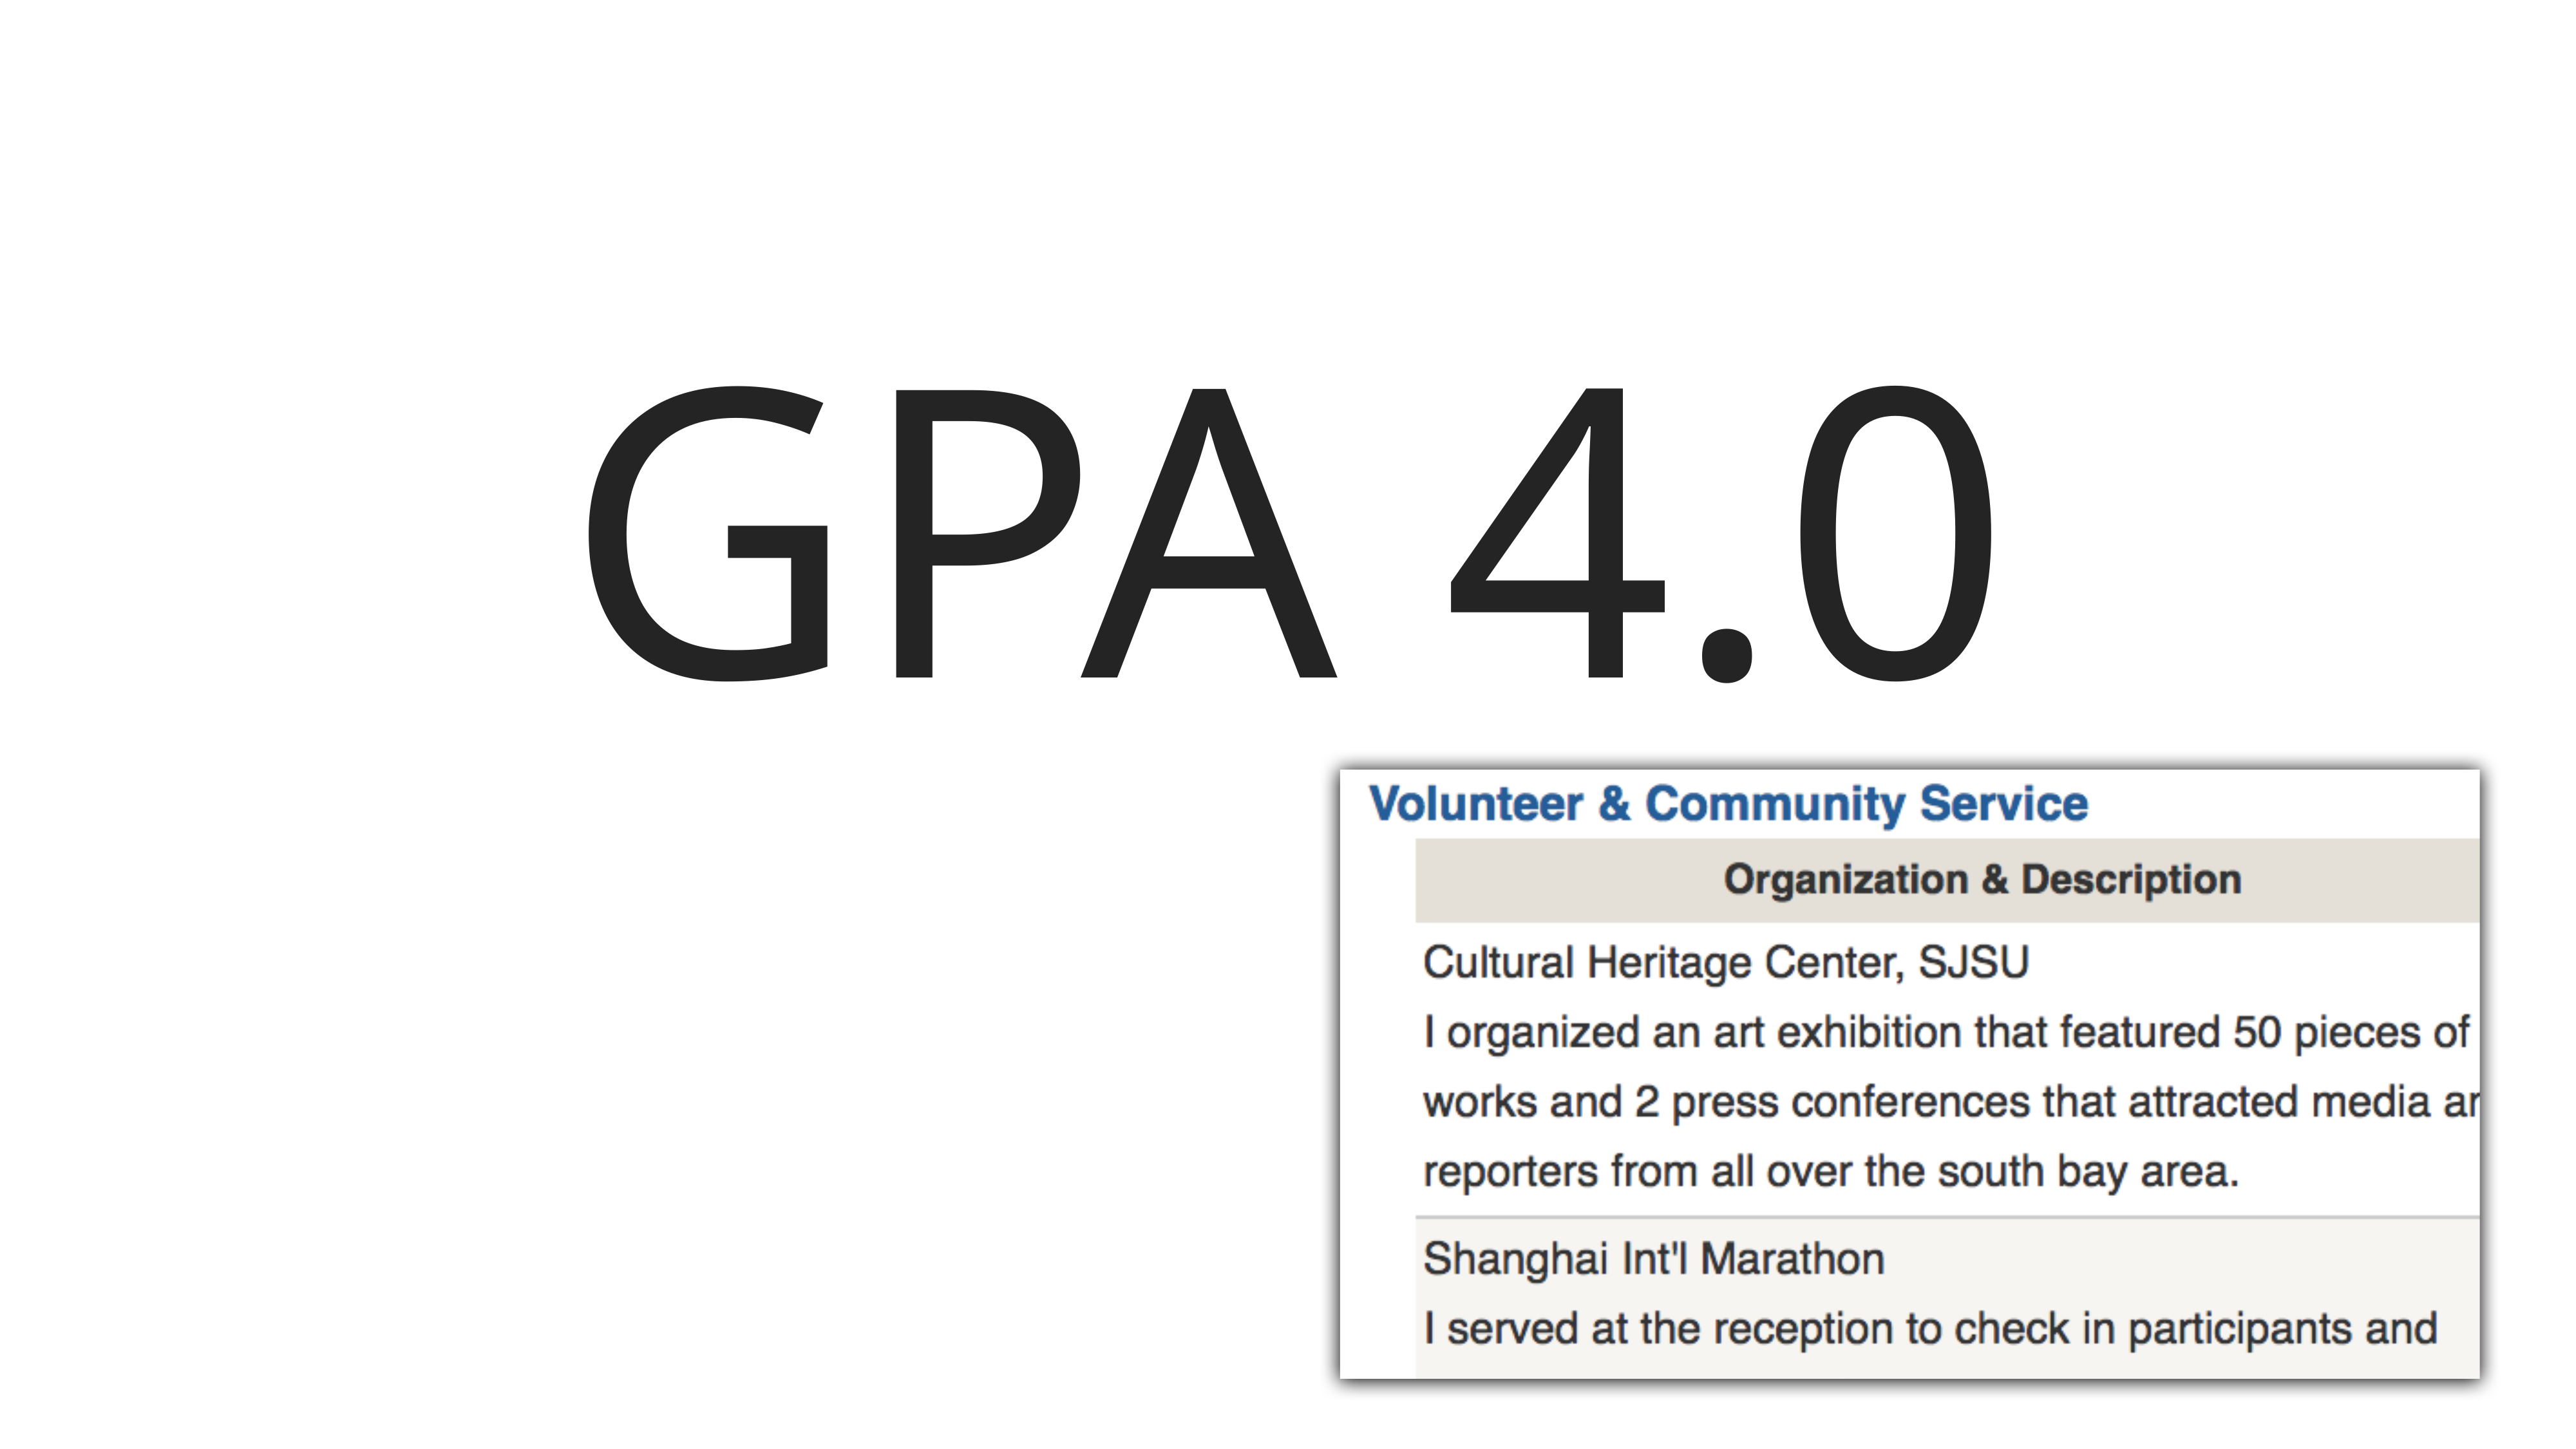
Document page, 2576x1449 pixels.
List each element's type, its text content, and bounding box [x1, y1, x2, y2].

text_box GPA 4.0 [559, 270, 2017, 764]
picture [1340, 770, 2481, 1379]
